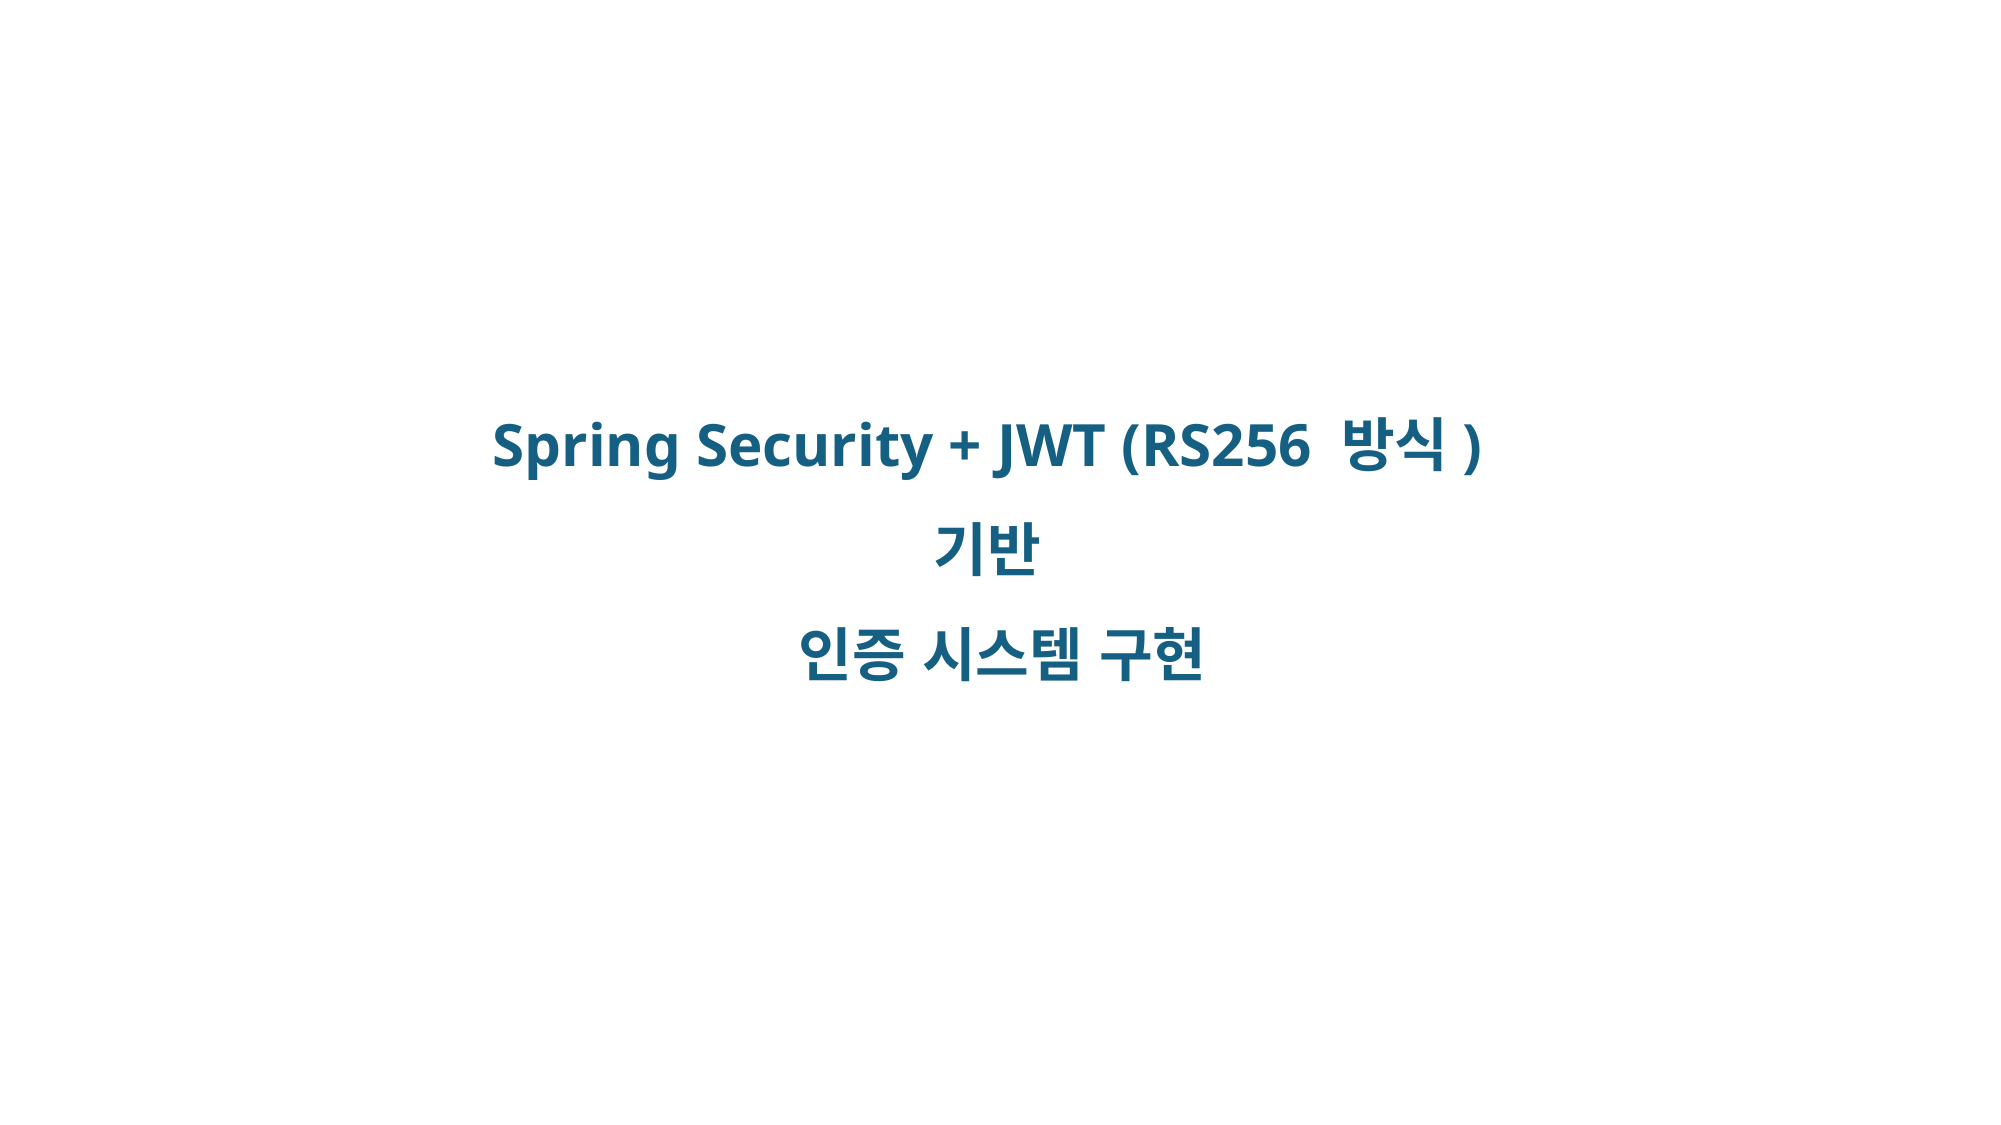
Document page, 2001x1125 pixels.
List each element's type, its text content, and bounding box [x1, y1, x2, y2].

text_box Spring Security + JWT (RS256 방식) 기반 인증 시스템 구현 [410, 365, 1564, 696]
